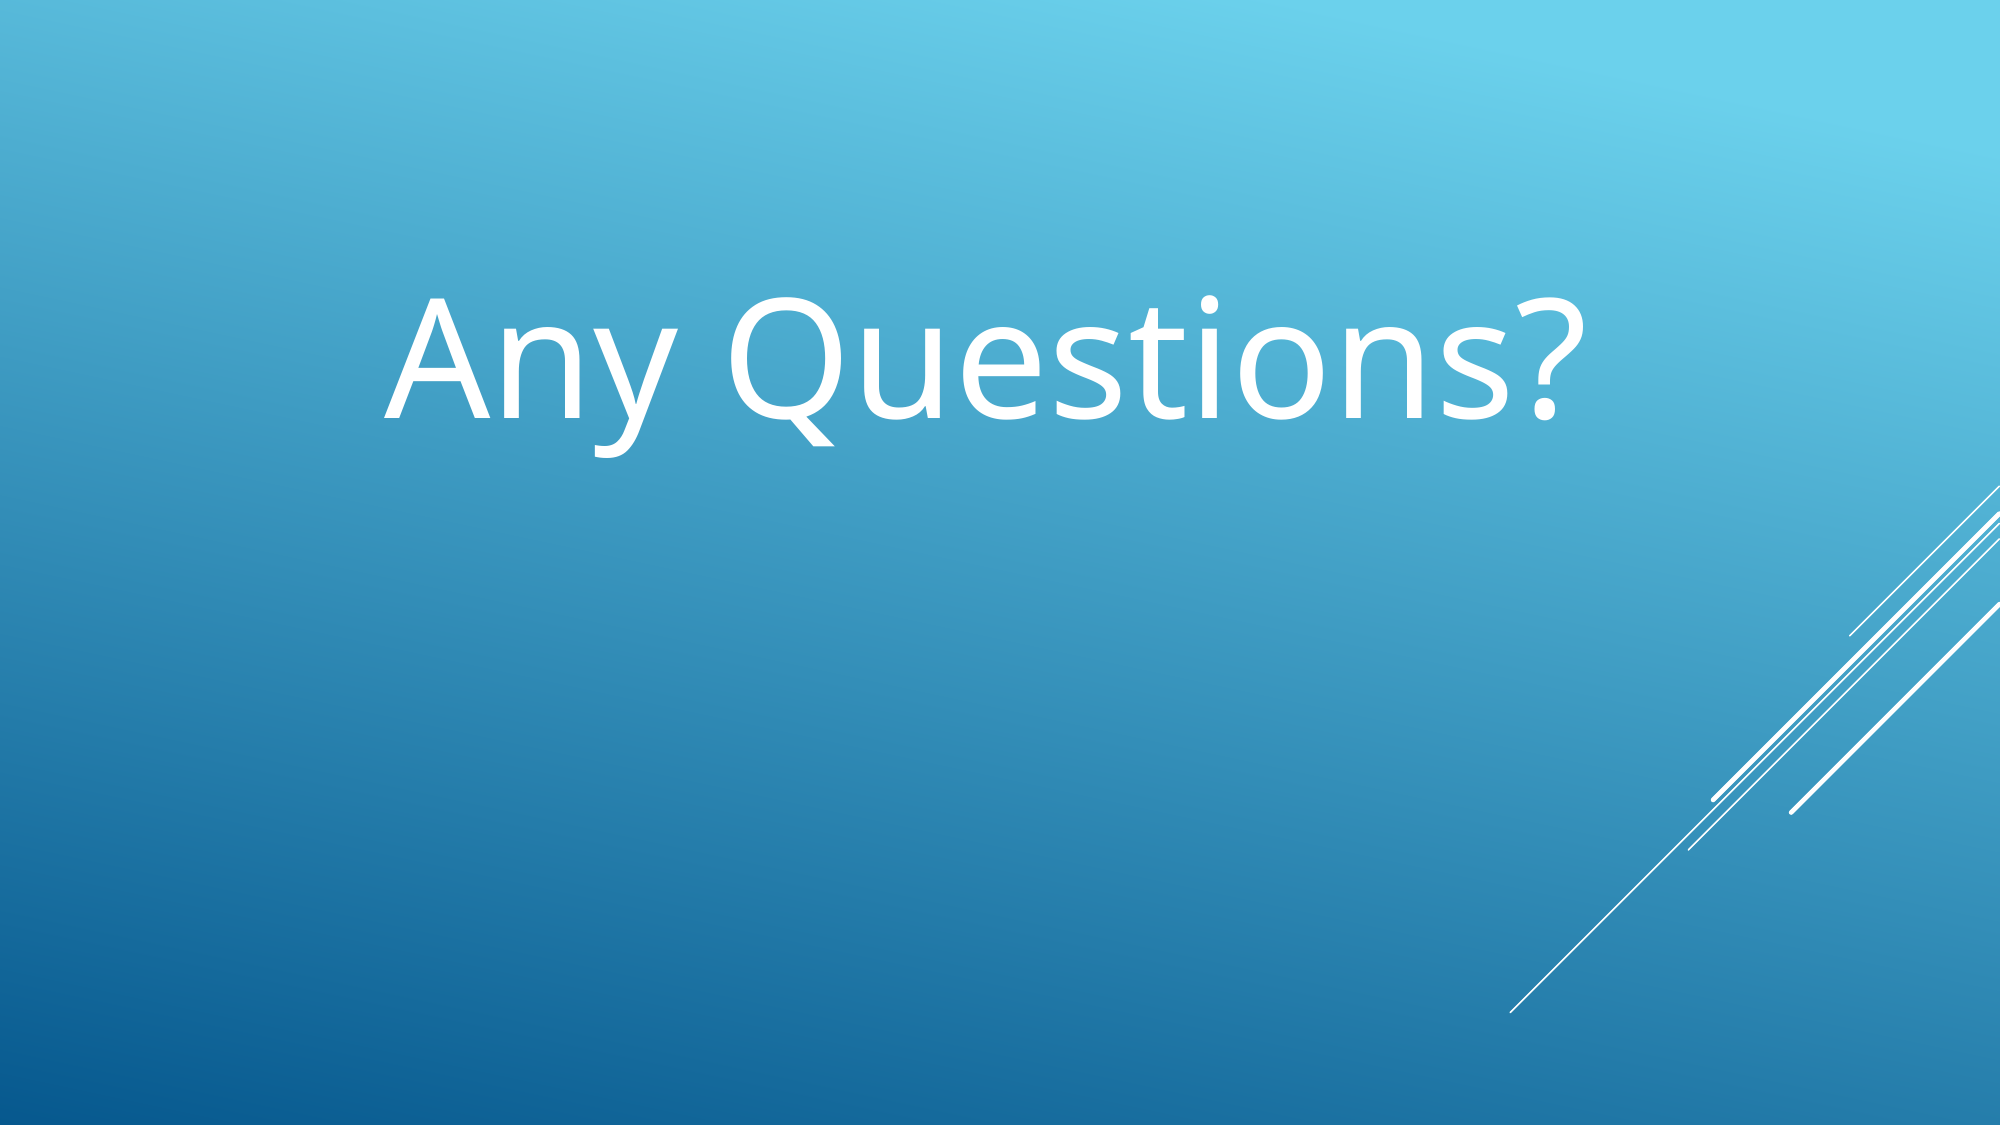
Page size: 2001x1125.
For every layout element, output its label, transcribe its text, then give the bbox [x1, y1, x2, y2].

text_box Any Questions? [368, 244, 1604, 460]
